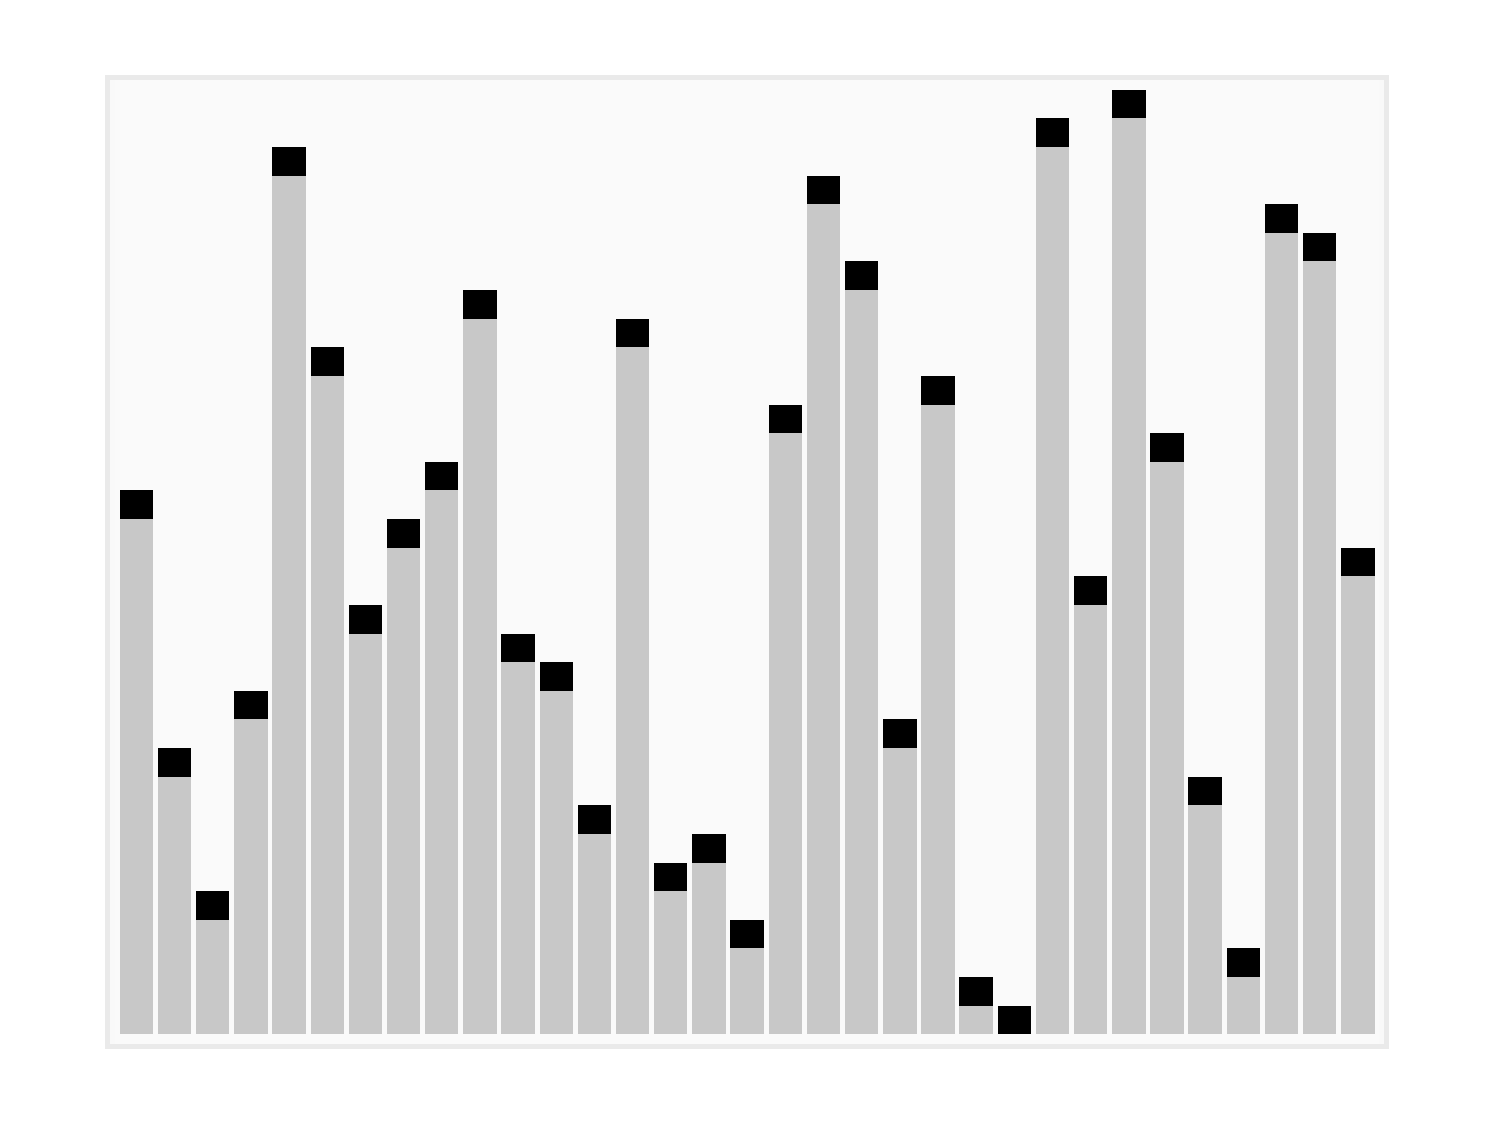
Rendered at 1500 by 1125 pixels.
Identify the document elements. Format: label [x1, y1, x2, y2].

picture [82, 52, 1418, 1073]
